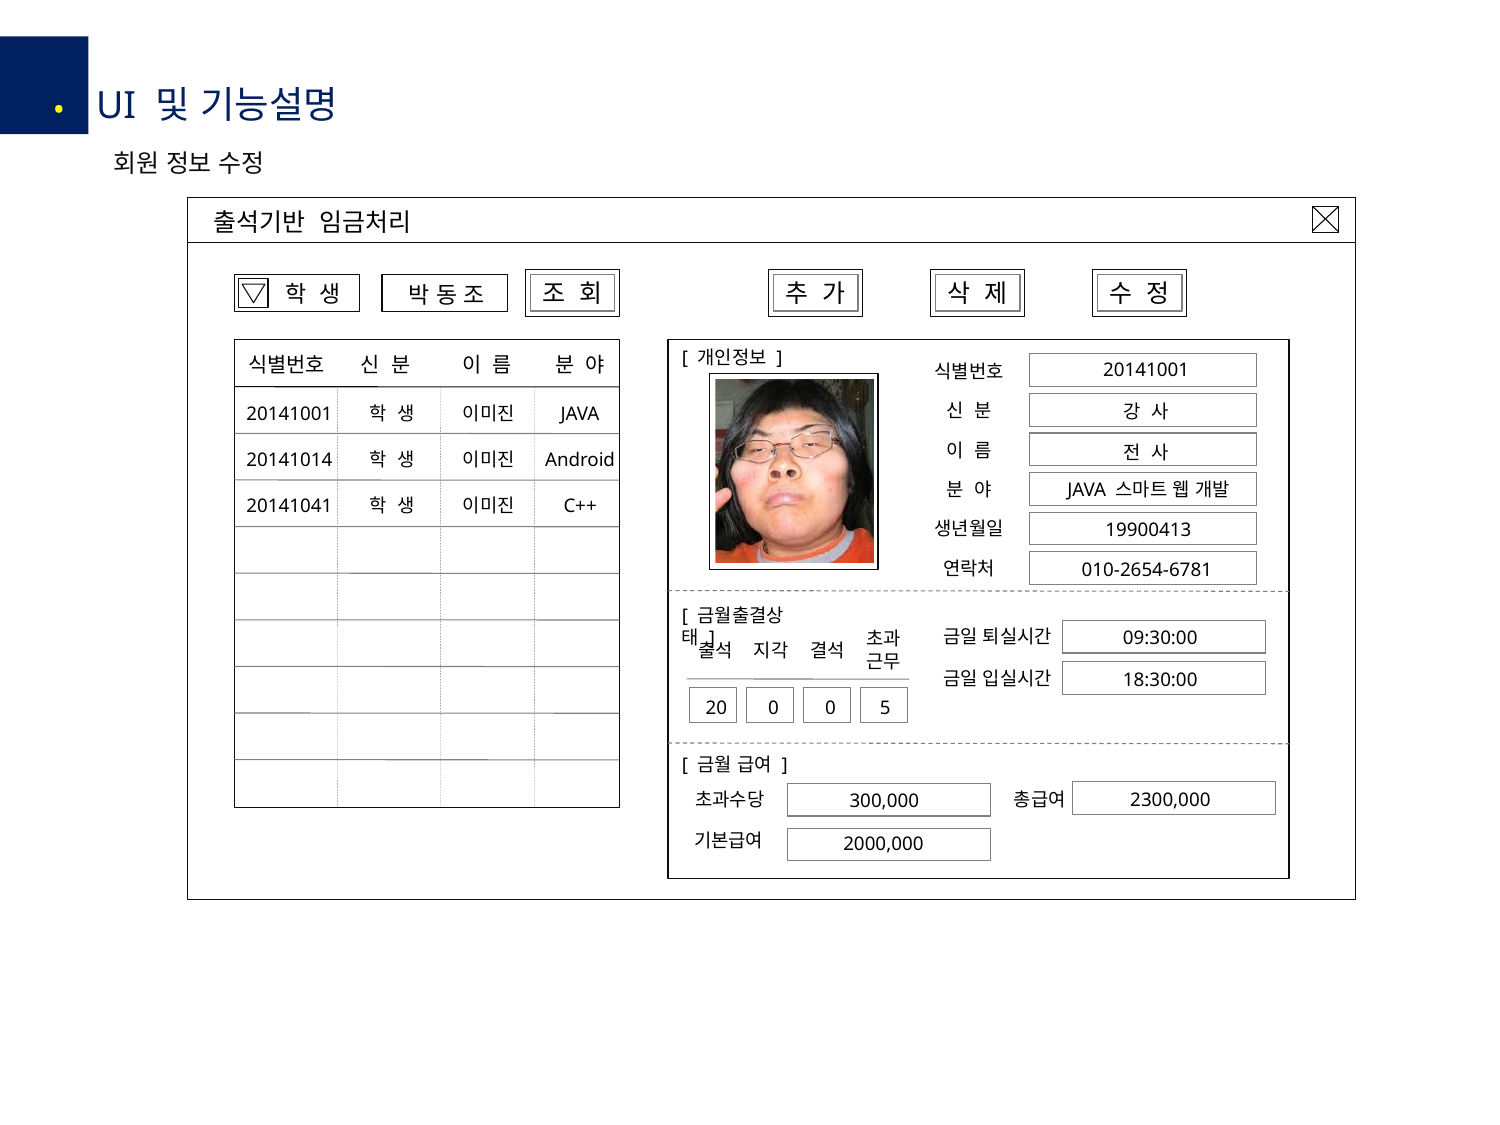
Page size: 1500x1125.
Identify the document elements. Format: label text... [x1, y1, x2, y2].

text_box 출석 [650, 630, 780, 669]
text_box 20 [681, 687, 752, 726]
text_box 결석 [780, 630, 818, 669]
text_box 초과 근무 [818, 619, 948, 680]
text_box 금일 입실시간 [921, 659, 1074, 697]
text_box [238, 278, 269, 309]
text_box 010-2654-6781 [1041, 550, 1253, 588]
text_box 회원 정보 수정 [98, 140, 575, 186]
text_box 신 분 [321, 344, 451, 385]
text_box [707, 372, 880, 571]
text_box UI 및 기능설명 [81, 73, 372, 134]
text_box 식별번호 [904, 351, 1034, 390]
text_box [666, 597, 1291, 745]
text_box JAVA [515, 393, 645, 432]
text_box 19900413 [1042, 510, 1254, 548]
text_box 5. [0, 30, 127, 135]
text_box JAVA 스마트 웹 개발 [1042, 470, 1254, 508]
text_box [666, 748, 1291, 881]
text_box [232, 608, 622, 809]
text_box 학 생 [328, 395, 424, 431]
text_box 0 [809, 687, 866, 726]
text_box 이미진 [424, 490, 515, 524]
text_box C++ [515, 486, 645, 524]
text_box 초과수당 [654, 780, 778, 818]
text_box 식별번호 [222, 344, 321, 385]
text_box [232, 524, 622, 594]
text_box 생년월일 [904, 509, 1034, 547]
text_box [ 금월출결상태 ] [667, 601, 832, 630]
text_box 20141001 [225, 393, 328, 432]
text_box 학 생 [257, 271, 369, 314]
text_box [1027, 391, 1259, 428]
text_box [1254, 470, 1259, 507]
text_box 연락처 [904, 549, 1034, 587]
text_box 5 [866, 687, 921, 726]
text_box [1084, 269, 1196, 317]
picture [715, 378, 875, 564]
text_box 전 사 [1081, 433, 1211, 470]
text_box [232, 272, 257, 314]
text_box [ 금월 급여 ] [667, 750, 880, 780]
text_box [1027, 510, 1042, 547]
text_box Android [515, 440, 645, 478]
text_box 분 야 [515, 344, 645, 384]
text_box 분 야 [904, 470, 1034, 508]
text_box 300,000 [778, 780, 990, 819]
text_box [380, 272, 509, 314]
text_box [786, 826, 993, 863]
text_box 박 동 조 [391, 273, 503, 316]
text_box [232, 338, 622, 344]
text_box [1027, 550, 1041, 587]
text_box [1312, 205, 1340, 233]
text_box 강 사 [1081, 392, 1211, 430]
text_box 2000,000 [778, 824, 989, 862]
text_box [1027, 470, 1042, 507]
text_box 이미진 [424, 441, 515, 478]
text_box [666, 338, 1291, 592]
text_box [185, 245, 1358, 902]
text_box 20141041 [225, 486, 328, 524]
text_box 이미진 [424, 395, 515, 431]
text_box 기본급여 [653, 820, 805, 859]
text_box [1254, 510, 1259, 547]
text_box [ 개인정보 ] [667, 338, 832, 376]
text_box 0 [752, 687, 809, 726]
text_box [1253, 550, 1259, 587]
text_box 학 생 [328, 441, 424, 478]
text_box 20141014 [225, 440, 328, 478]
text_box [760, 269, 872, 317]
text_box 20141001 [1081, 350, 1211, 388]
text_box 09:30:00 [1054, 618, 1266, 656]
text_box 이 름 [422, 344, 515, 384]
text_box [1027, 431, 1259, 468]
text_box [185, 195, 1358, 245]
text_box 2300,000 [1064, 780, 1276, 818]
text_box 이 름 [904, 430, 1034, 469]
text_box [516, 269, 629, 317]
text_box 18:30:00 [1054, 660, 1266, 698]
text_box 학 생 [328, 490, 424, 524]
text_box 금일 퇴실시간 [916, 617, 1079, 655]
text_box 총급여 [990, 780, 1064, 818]
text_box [922, 269, 1034, 317]
text_box 신 분 [904, 391, 1034, 429]
text_box [1027, 352, 1259, 389]
